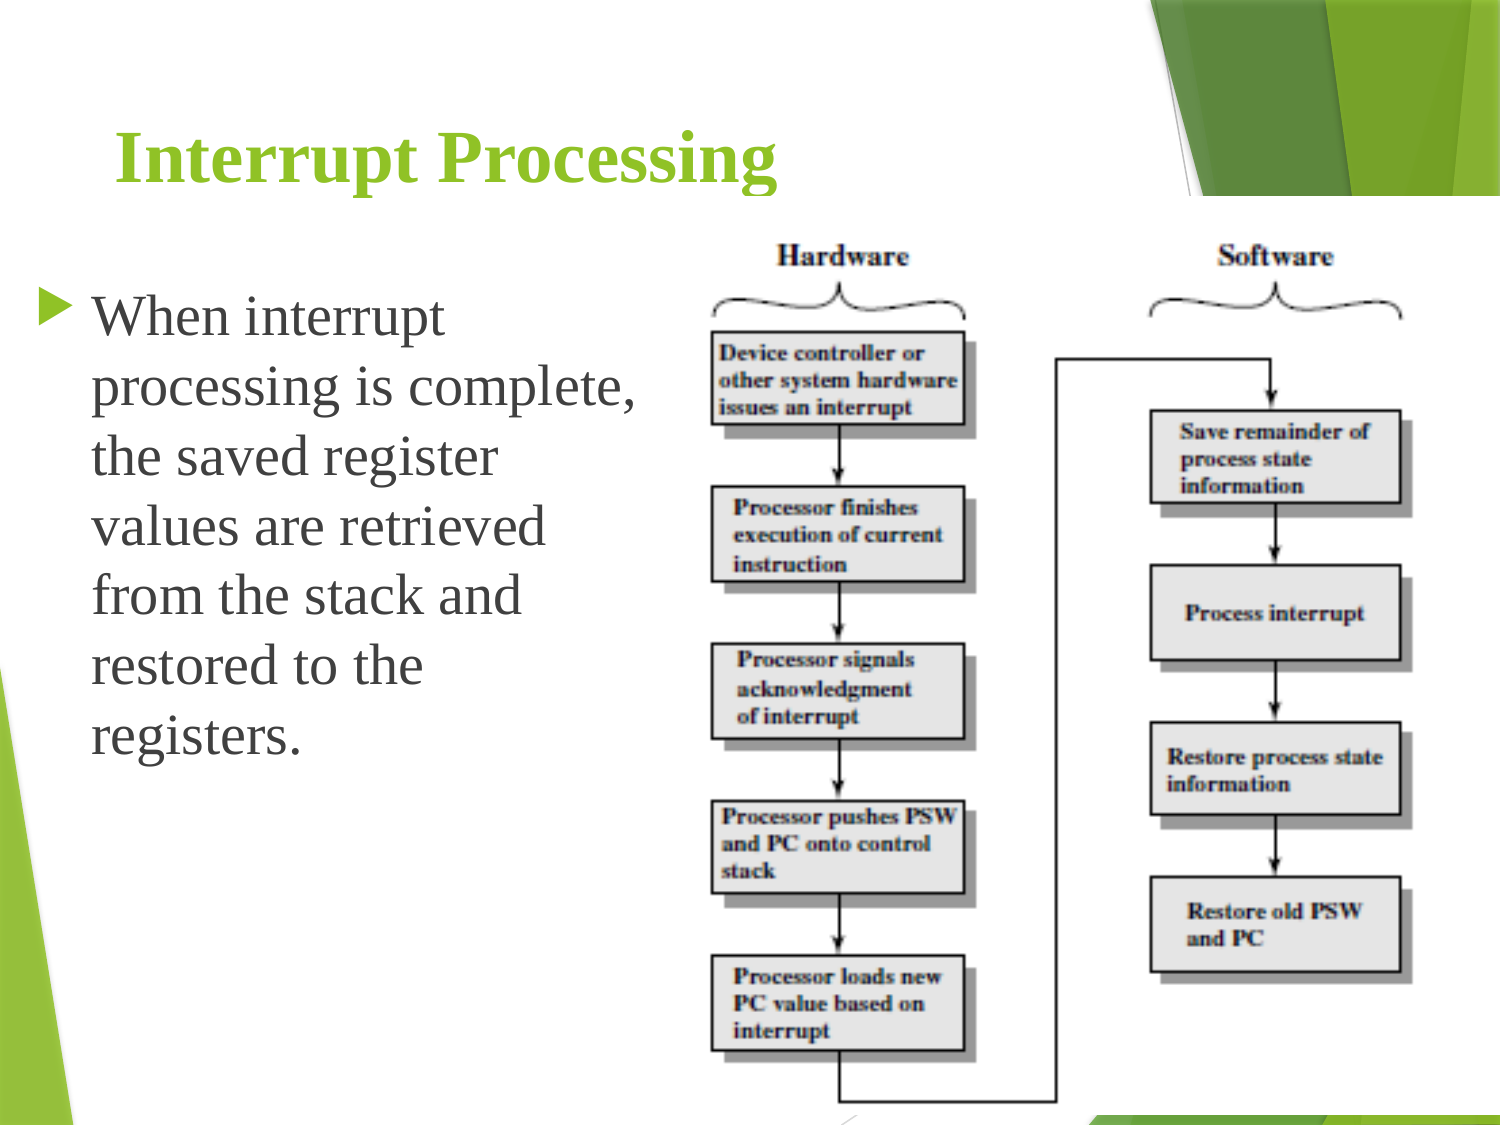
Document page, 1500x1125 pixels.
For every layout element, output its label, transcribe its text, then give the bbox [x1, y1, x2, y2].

list When interrupt processing is complete, the saved register values are retrieved from the stack and restored to the registers. [19, 269, 646, 1080]
title Interrupt Processing [99, 99, 1142, 224]
picture [651, 196, 1500, 1116]
